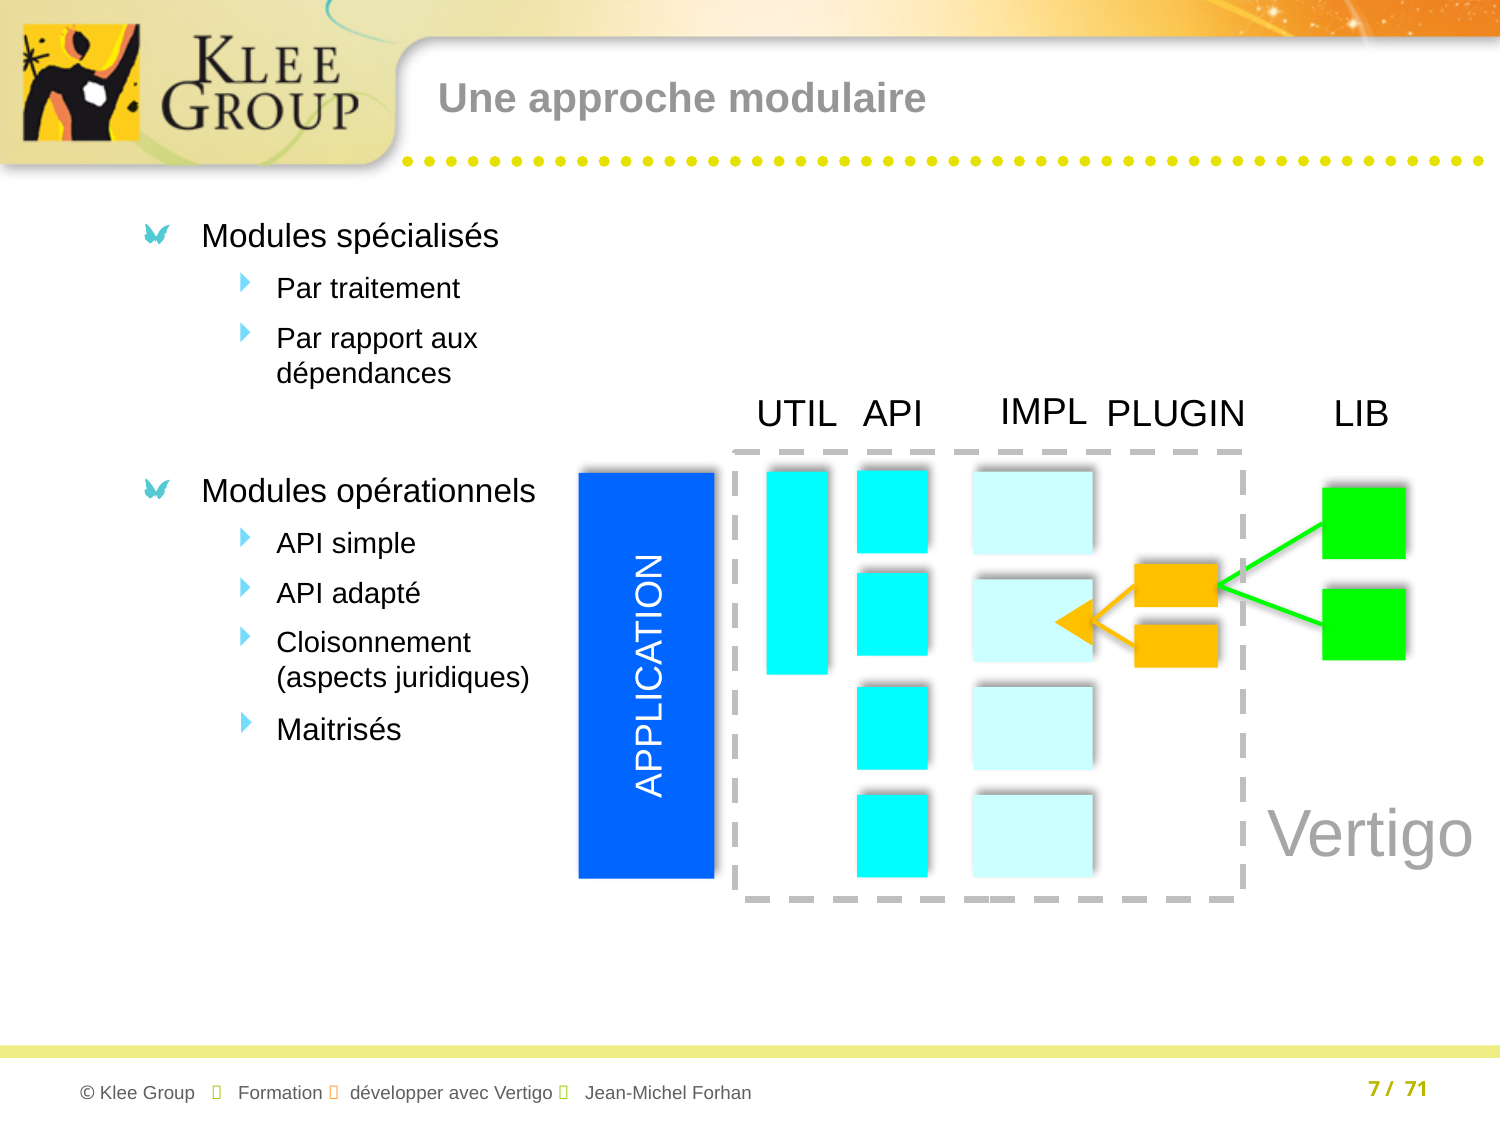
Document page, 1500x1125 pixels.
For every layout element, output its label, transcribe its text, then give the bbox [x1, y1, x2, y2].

picture [143, 477, 170, 501]
list Modules spécialisés Par traitement Par rapport aux dépendances Modules opérationnels API simple API adapté Cloisonnement (aspects juridiques) Maitrisés [127, 206, 585, 1011]
picture [143, 222, 170, 246]
title Une approche modulaire [422, 36, 1200, 154]
picture [0, 0, 1500, 185]
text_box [466, 275, 1500, 914]
